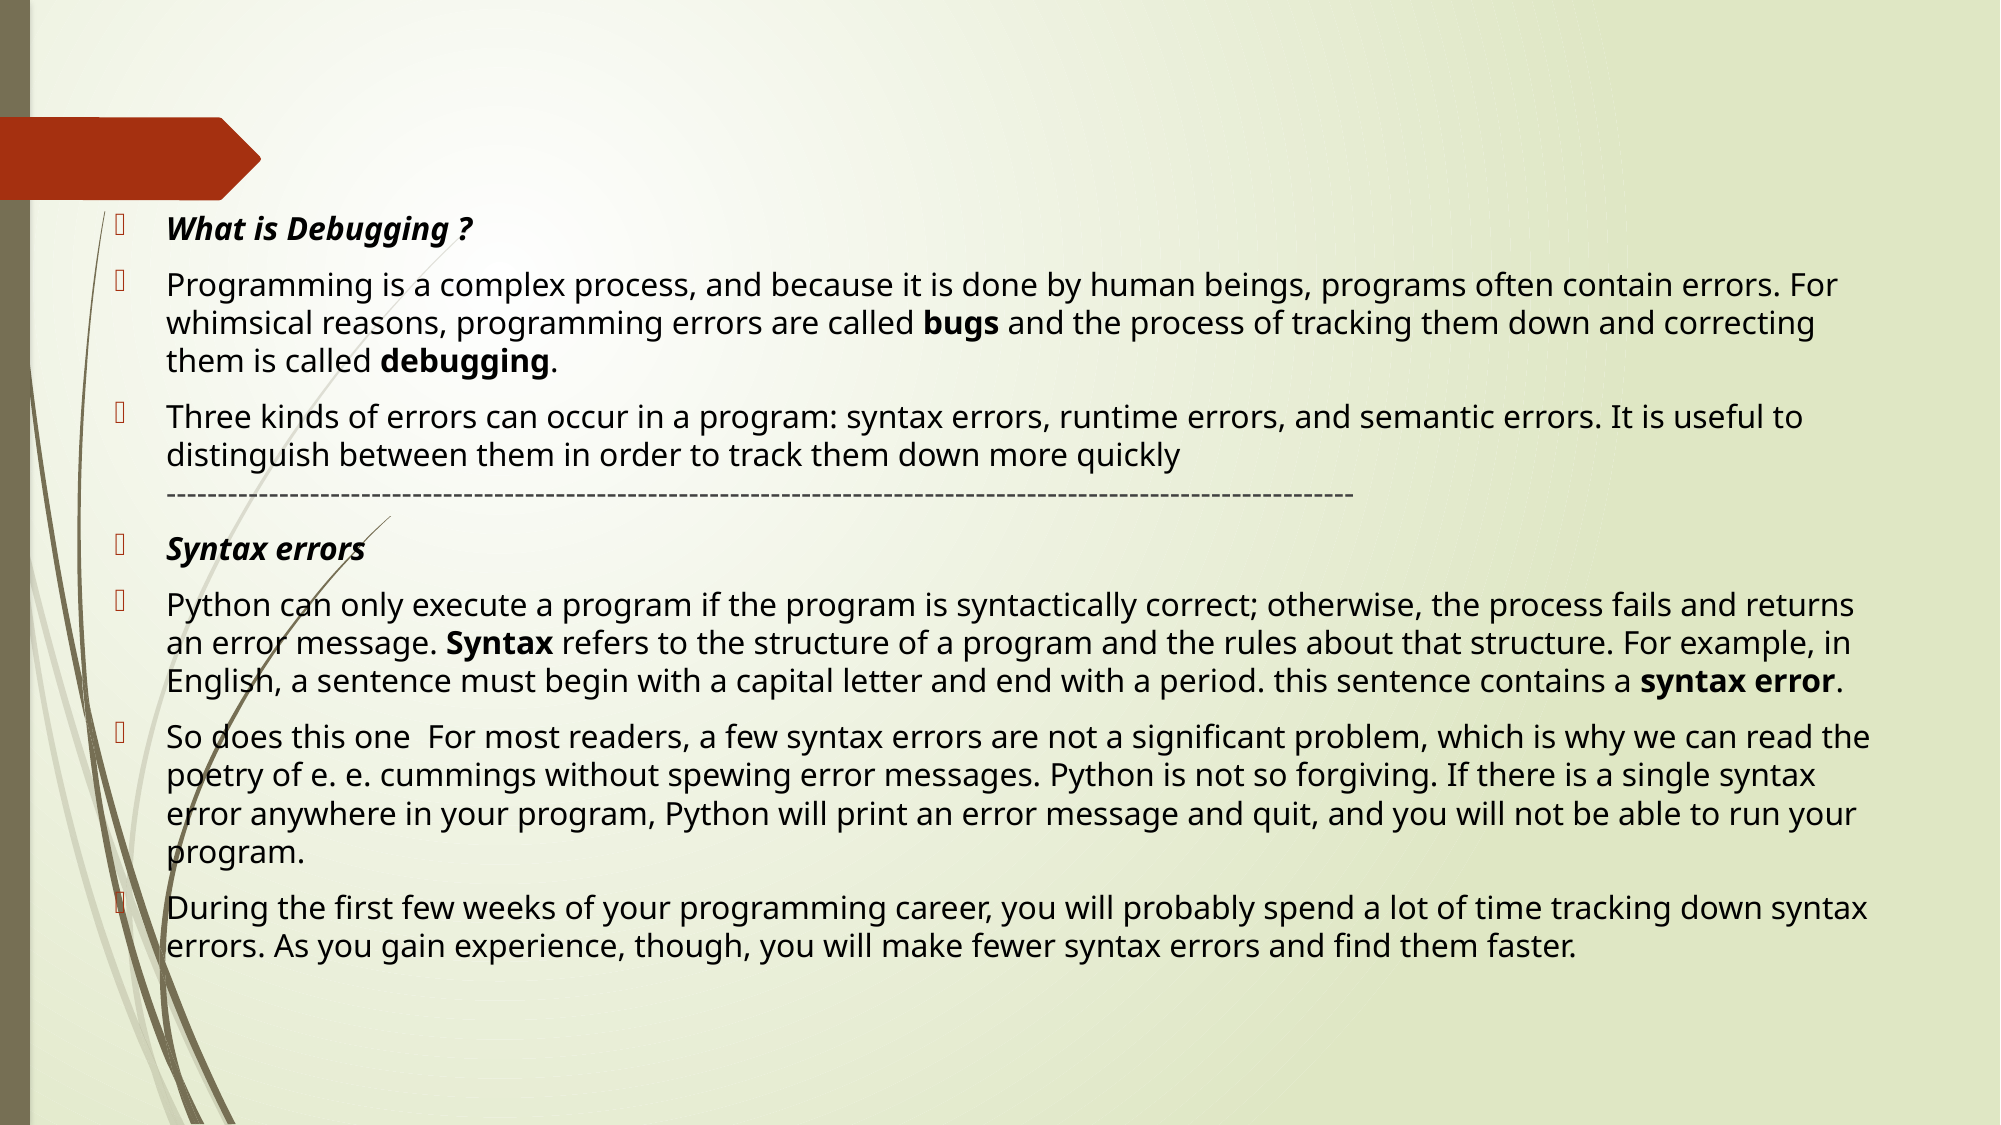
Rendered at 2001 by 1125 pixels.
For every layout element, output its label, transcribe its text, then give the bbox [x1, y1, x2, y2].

list What is Debugging ? Programming is a complex process, and because it is done by human beings, programs often contain errors. For whimsical reasons, programming errors are called bugs and the process of tracking them down and correcting them is called debugging. Three kinds of errors can occur in a program: syntax errors, runtime errors, and semantic errors. It is useful to distinguish between them in order to track them down more quickly -------------------------------------------------------------------------------------------------------------------- Syntax errors Python can only execute a program if the program is syntactically correct; otherwise, the process fails and returns an error message. Syntax refers to the structure of a program and the rules about that structure. For example, in English, a sentence must begin with a capital letter and end with a period. this sentence contains a syntax error. So does this one For most readers, a few syntax errors are not a significant problem, which is why we can read the poetry of e. e. cummings without spewing error messages. Python is not so forgiving. If there is a single syntax error anywhere in your program, Python will print an error message and quit, and you will not be able to run your program. During the first few weeks of your programming career, you will probably spend a lot of time tracking down syntax errors. As you gain experience, though, you will make fewer syntax errors and find them faster. [99, 201, 1890, 1007]
